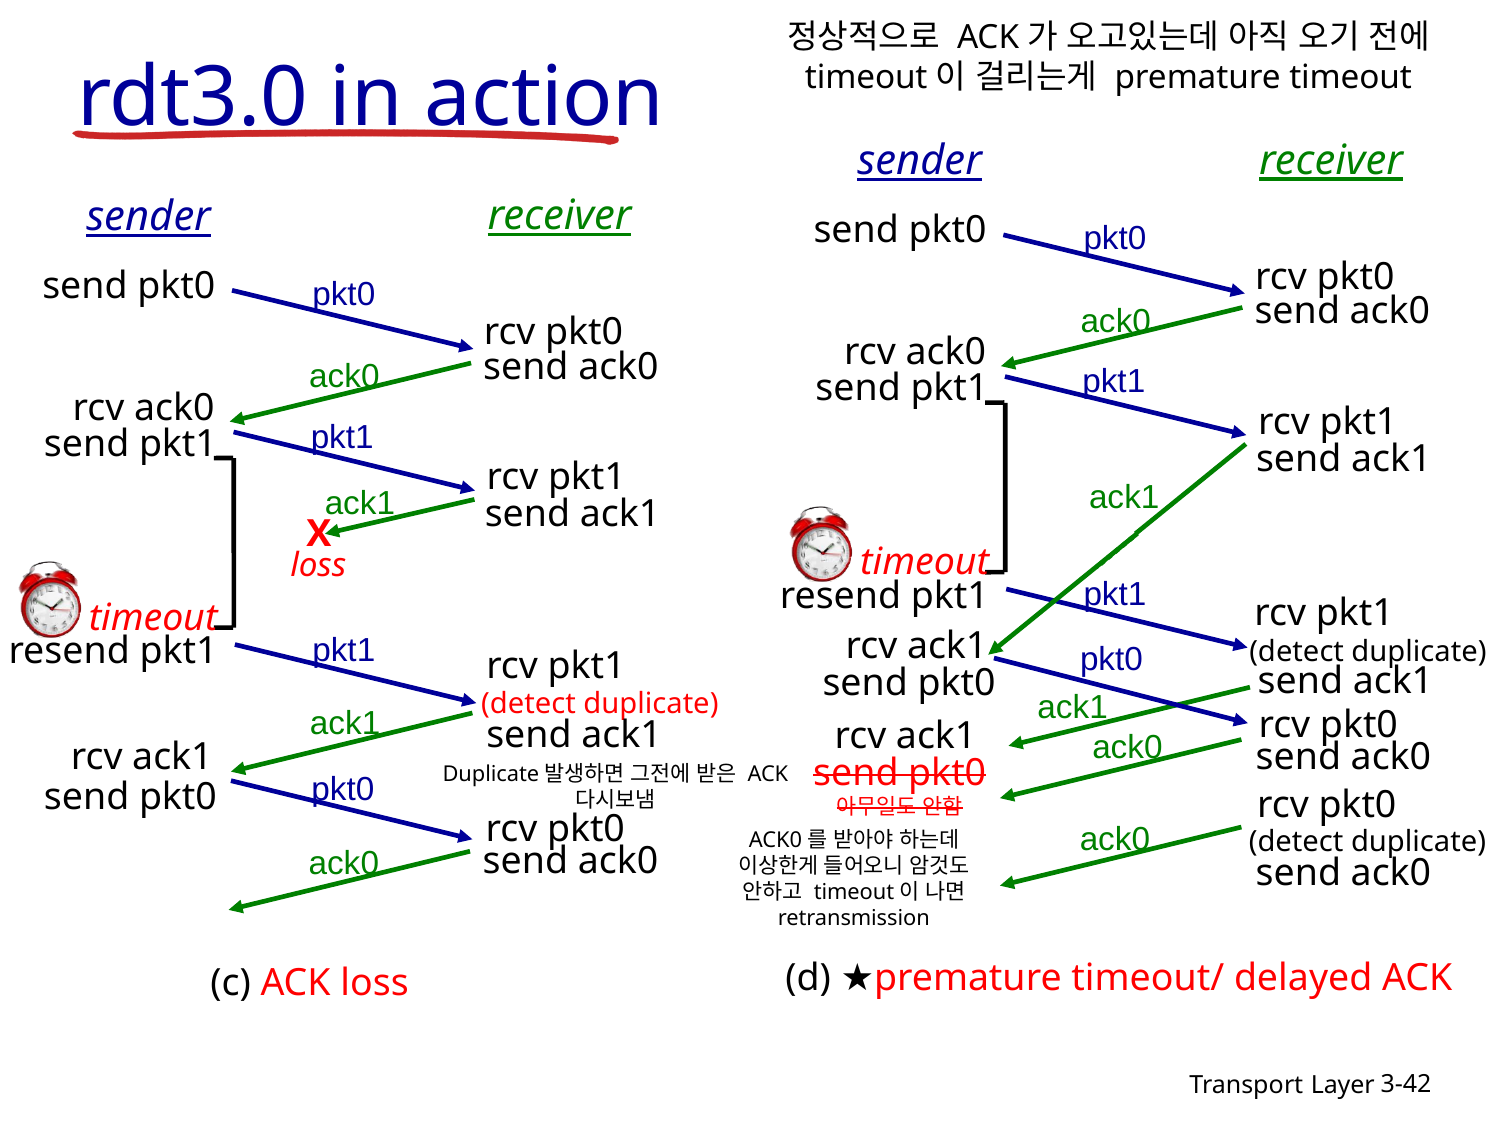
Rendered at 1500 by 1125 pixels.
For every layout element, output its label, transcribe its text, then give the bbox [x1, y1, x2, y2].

text_box rcv ack0 [829, 319, 995, 355]
text_box send ack0 [476, 828, 674, 889]
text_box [802, 612, 1497, 901]
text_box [234, 619, 477, 704]
text_box send ack1 [480, 481, 676, 542]
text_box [231, 264, 474, 348]
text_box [0, 558, 227, 679]
text_box receiver [1244, 125, 1418, 190]
text_box send ack0 [476, 334, 674, 395]
text_box send pkt1 [29, 411, 228, 471]
text_box Duplicate발생하면 그전에 받은 ACK 다시보냄 [477, 751, 797, 820]
text_box rcv pkt1 [482, 633, 641, 693]
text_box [230, 708, 473, 772]
title rdt3.0 in action [62, 41, 708, 143]
text_box rcv pkt1 [480, 444, 641, 481]
text_box (c) ACK loss [195, 950, 425, 1011]
text_box rcv ack1 [56, 724, 225, 785]
text_box send pkt0 [29, 764, 225, 824]
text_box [230, 778, 473, 834]
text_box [228, 833, 471, 911]
text_box rcv pkt1 [1251, 389, 1413, 426]
text_box send pkt0 [27, 253, 231, 314]
text_box send ack1 [1247, 426, 1447, 487]
text_box send pkt0 [798, 197, 1002, 258]
text_box rcv pkt1 [1252, 580, 1409, 611]
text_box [998, 506, 1005, 573]
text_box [229, 346, 472, 422]
text_box sender [71, 181, 226, 246]
text_box ACK0를 받아야 하는데 이상한게 들어오니 암것도 안하고 timeout이 나면 retransmission [700, 817, 1008, 938]
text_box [1004, 368, 1247, 436]
picture [69, 125, 625, 149]
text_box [213, 457, 235, 619]
text_box (detect duplicate) [482, 677, 734, 727]
text_box send ack0 [1247, 278, 1446, 339]
text_box send ack1 [477, 702, 677, 751]
text_box rcv pkt0 [477, 820, 640, 828]
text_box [233, 423, 476, 491]
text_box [275, 473, 475, 592]
text_box receiver [472, 180, 647, 246]
text_box send pkt1 [800, 355, 999, 416]
text_box (d) ★premature timeout/ delayed ACK [770, 945, 1468, 1006]
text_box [771, 502, 998, 624]
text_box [984, 402, 1006, 564]
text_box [1000, 291, 1243, 367]
text_box SendBase=120 [227, 561, 234, 628]
text_box 정상적으로 ACK가 오고있는데 아직 오기 전에 timeout이 걸리는게 premature timeout [721, 7, 1497, 103]
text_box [1005, 564, 1248, 611]
text_box rcv pkt0 [1247, 244, 1410, 304]
text_box sender [842, 125, 997, 191]
text_box rcv ack0 [57, 375, 224, 411]
text_box rcv pkt0 [476, 299, 639, 360]
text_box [1069, 443, 1247, 568]
footer Transport Layer [914, 1057, 1390, 1105]
slide_number 3-42 [1365, 1060, 1477, 1106]
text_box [1003, 209, 1245, 292]
